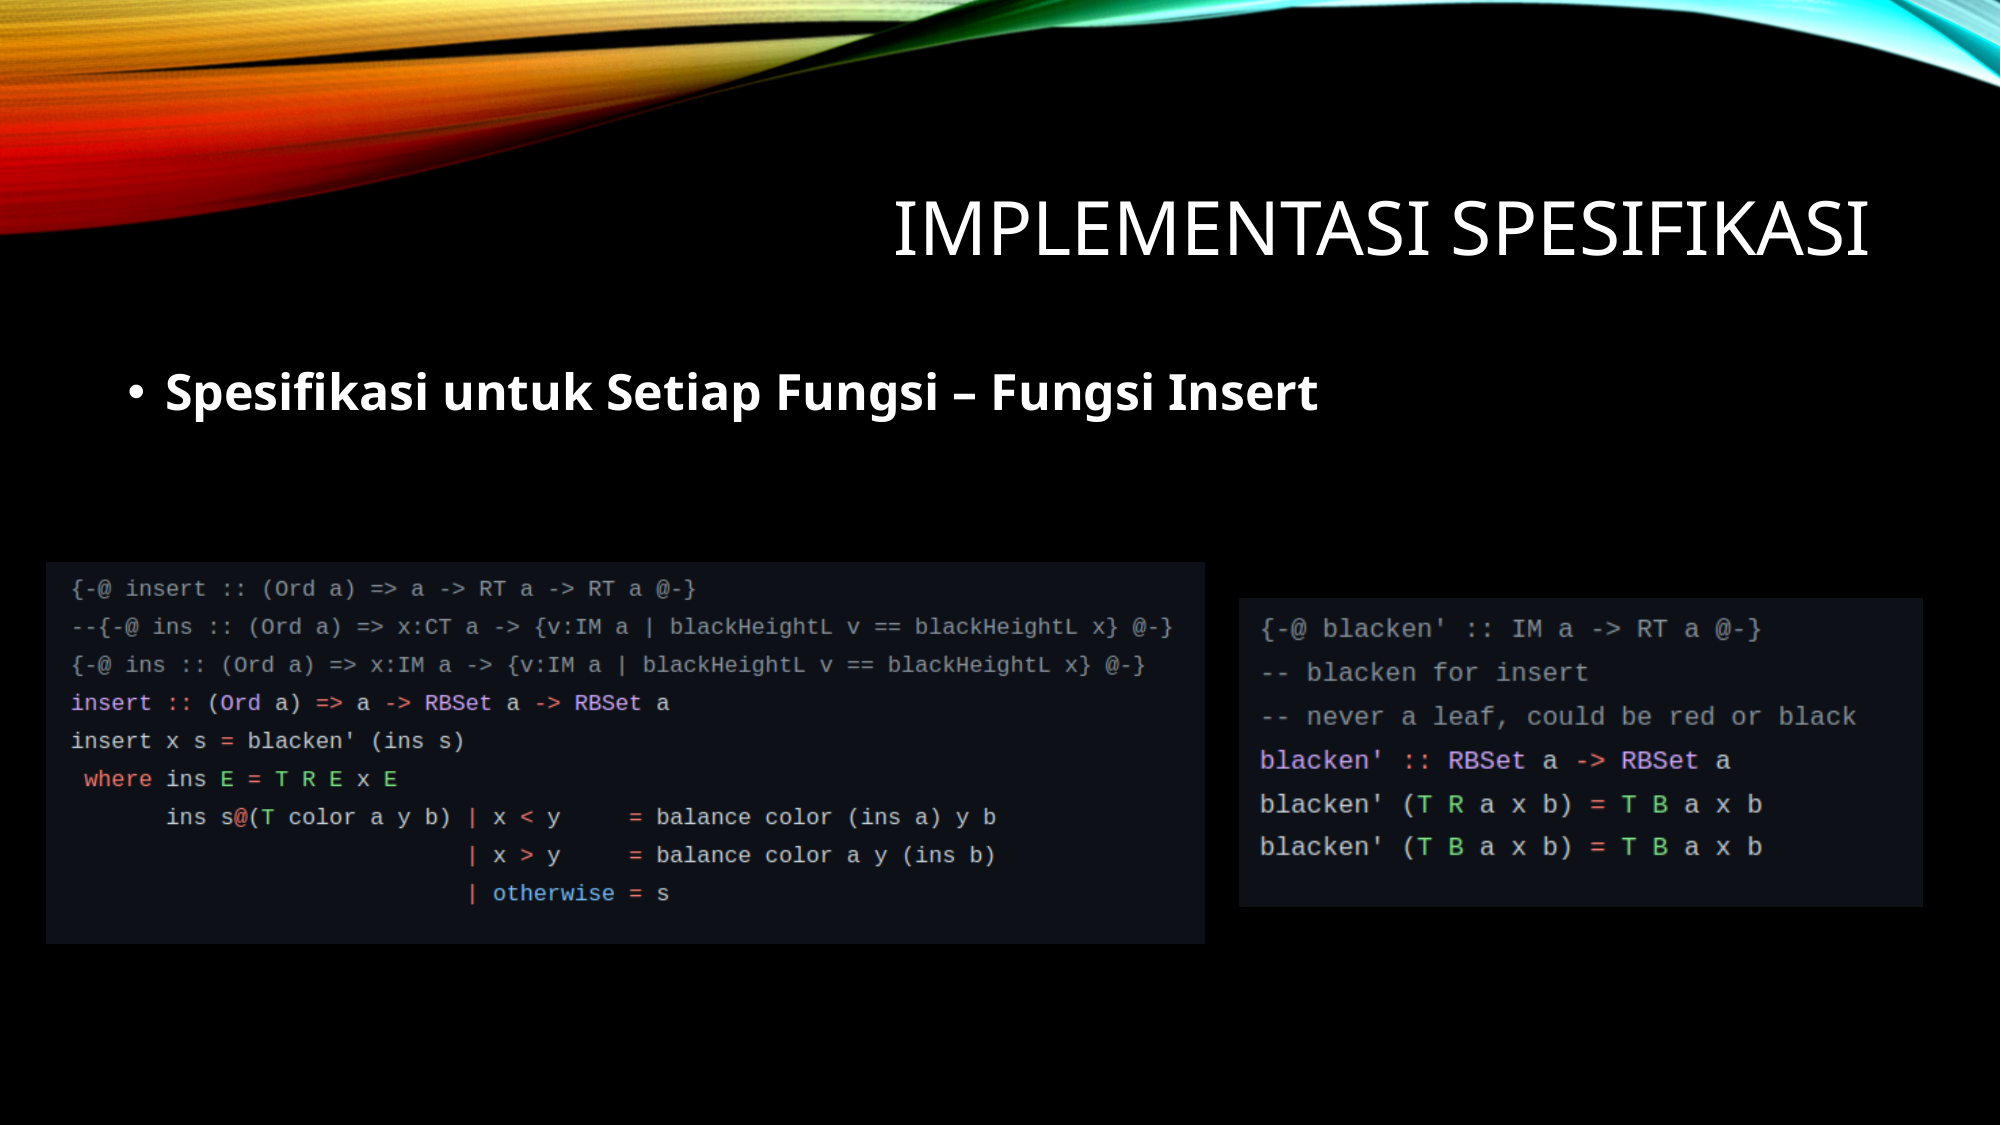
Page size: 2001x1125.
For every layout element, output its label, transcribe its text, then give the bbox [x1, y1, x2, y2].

picture [0, 0, 2000, 237]
picture [1239, 598, 1923, 907]
list Spesifikasi untuk Setiap Fungsi – Fungsi Insert [112, 360, 1888, 1021]
picture [45, 562, 1205, 944]
title Implementasi spesifikasi [474, 125, 1888, 338]
